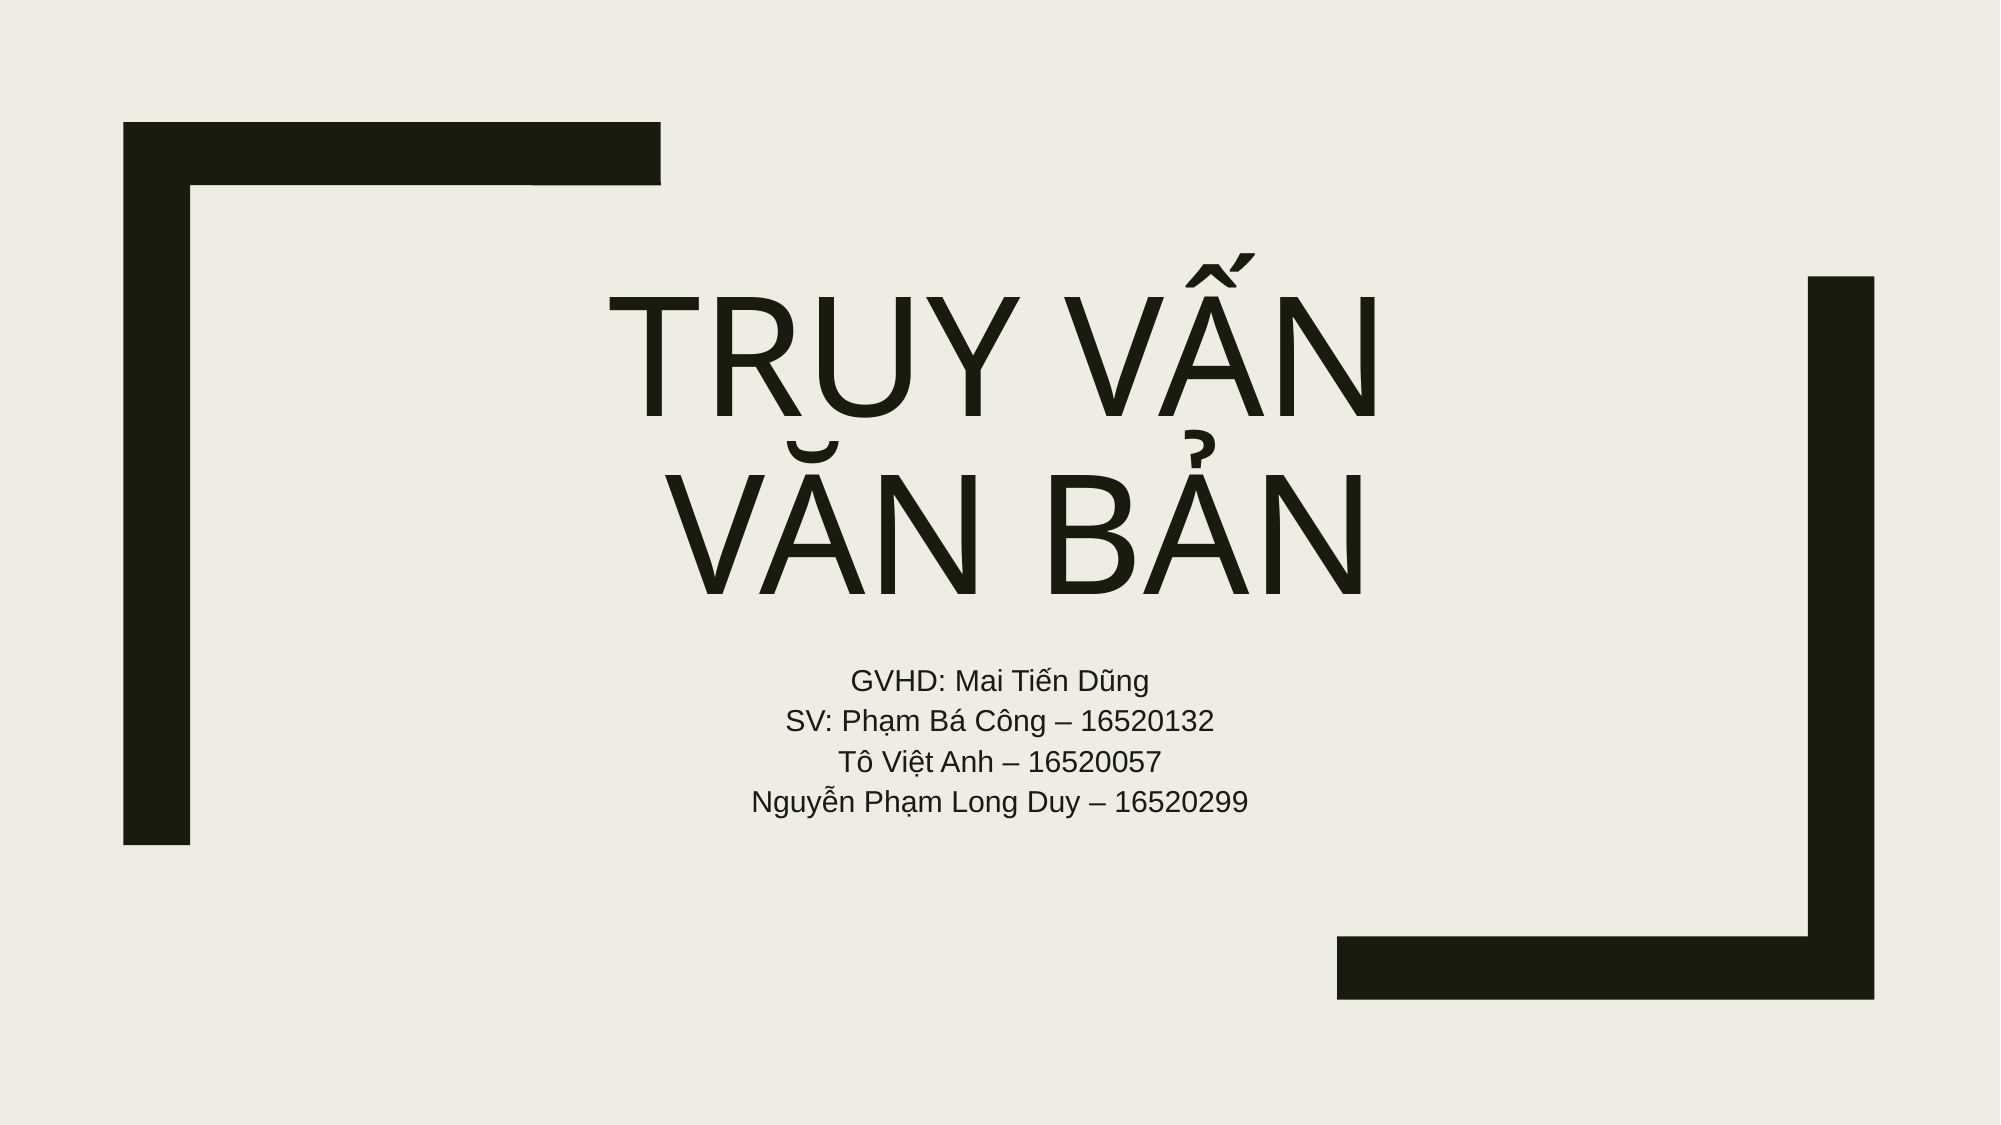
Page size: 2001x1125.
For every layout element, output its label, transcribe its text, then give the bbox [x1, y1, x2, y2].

subtitle GVHD: Mai Tiến Dũng SV: Phạm Bá Công – 16520132 Tô Việt Anh – 16520057 Nguyễn Phạm Long Duy – 16520299 [439, 649, 1561, 828]
title Truy vấn Văn Bản [314, 293, 1686, 638]
